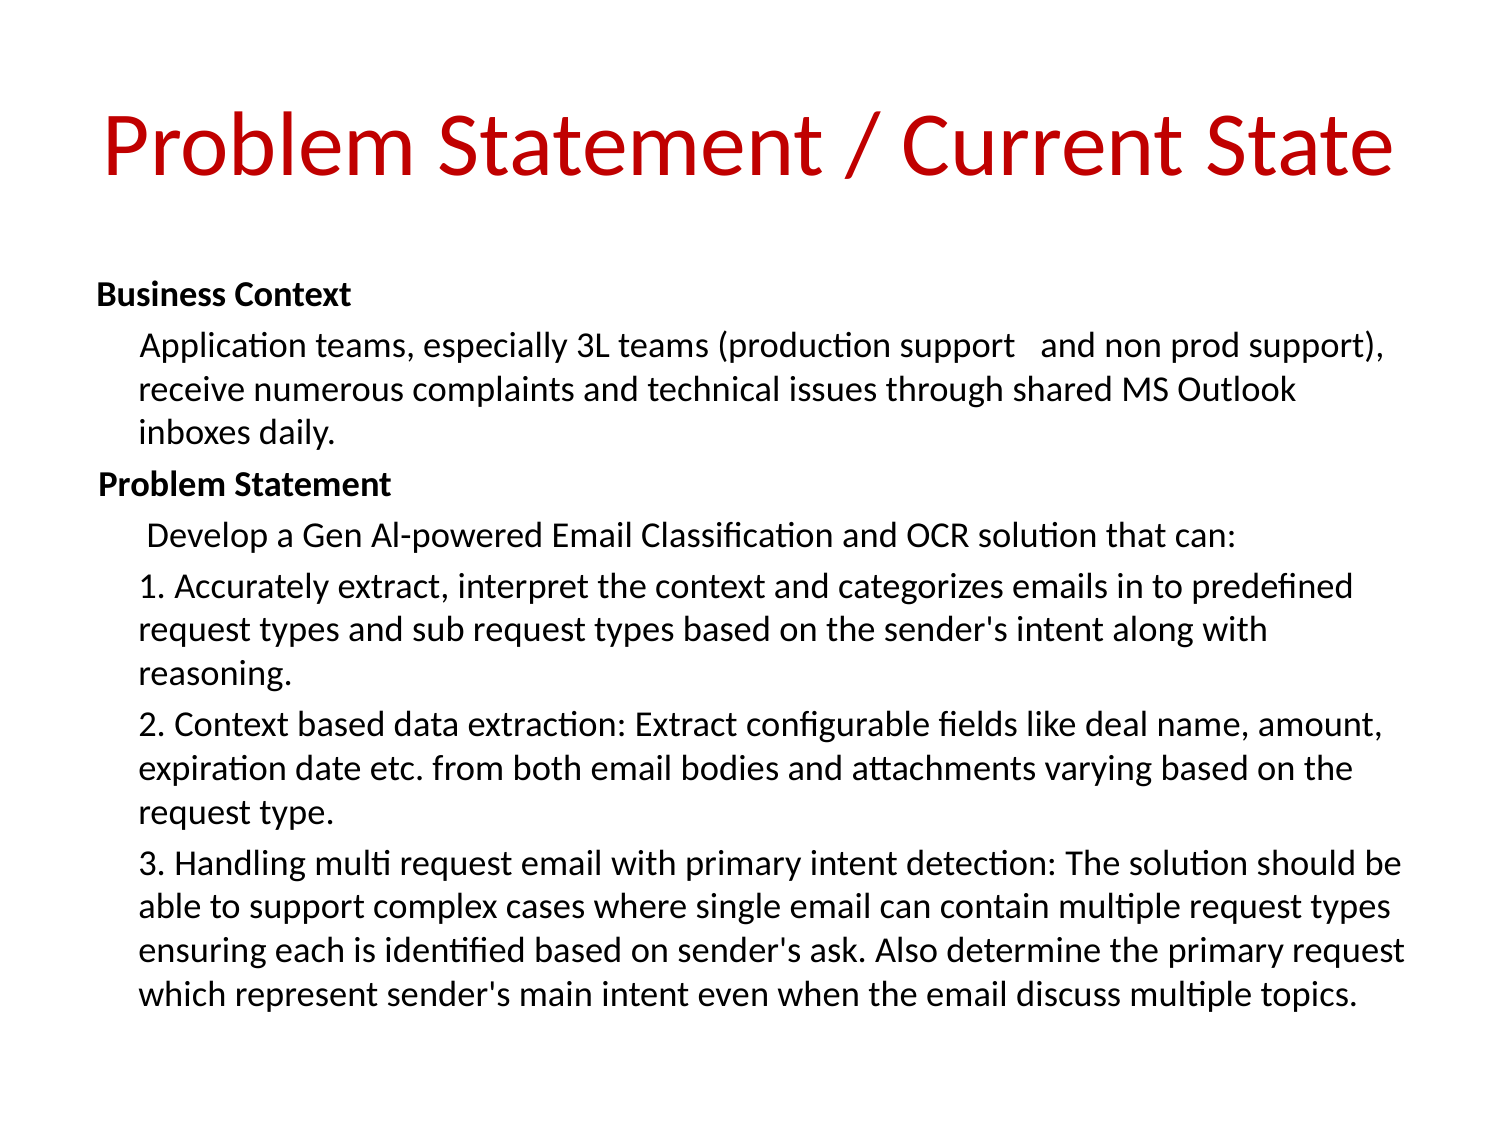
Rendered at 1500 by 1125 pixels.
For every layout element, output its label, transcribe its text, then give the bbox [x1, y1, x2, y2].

title Problem Statement / Current State [75, 45, 1425, 233]
list Business Context Application teams, especially 3L teams (production support and non prod support), receive numerous complaints and technical issues through shared MS Outlook inboxes daily. Problem Statement Develop a Gen Al-powered Email Classification and OCR solution that can: 1. Accurately extract, interpret the context and categorizes emails in to predefined request types and sub request types based on the sender's intent along with reasoning. 2. Context based data extraction: Extract configurable fields like deal name, amount, expiration date etc. from both email bodies and attachments varying based on the request type. 3. Handling multi request email with primary intent detection: The solution should be able to support complex cases where single email can contain multiple request types ensuring each is identified based on sender's ask. Also determine the primary request which represent sender's main intent even when the email discuss multiple topics. [75, 262, 1425, 1067]
